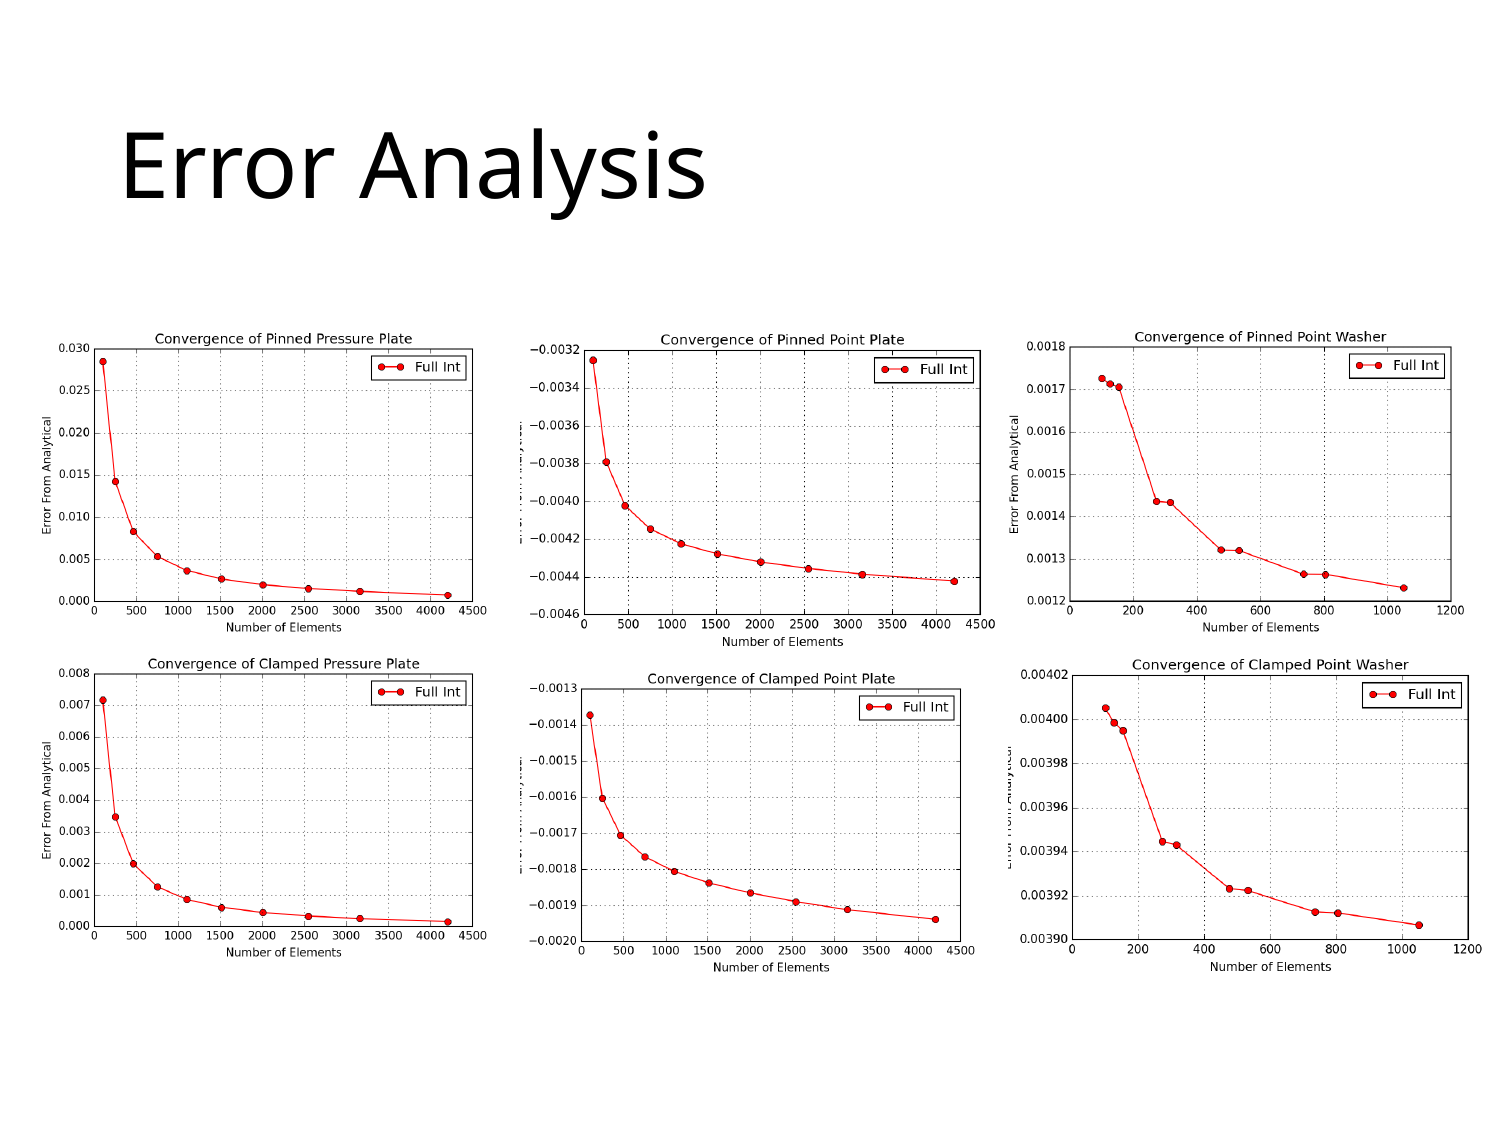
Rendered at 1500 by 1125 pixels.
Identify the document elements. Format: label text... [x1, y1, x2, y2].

picture [33, 314, 1500, 982]
title Error Analysis [103, 59, 1397, 278]
